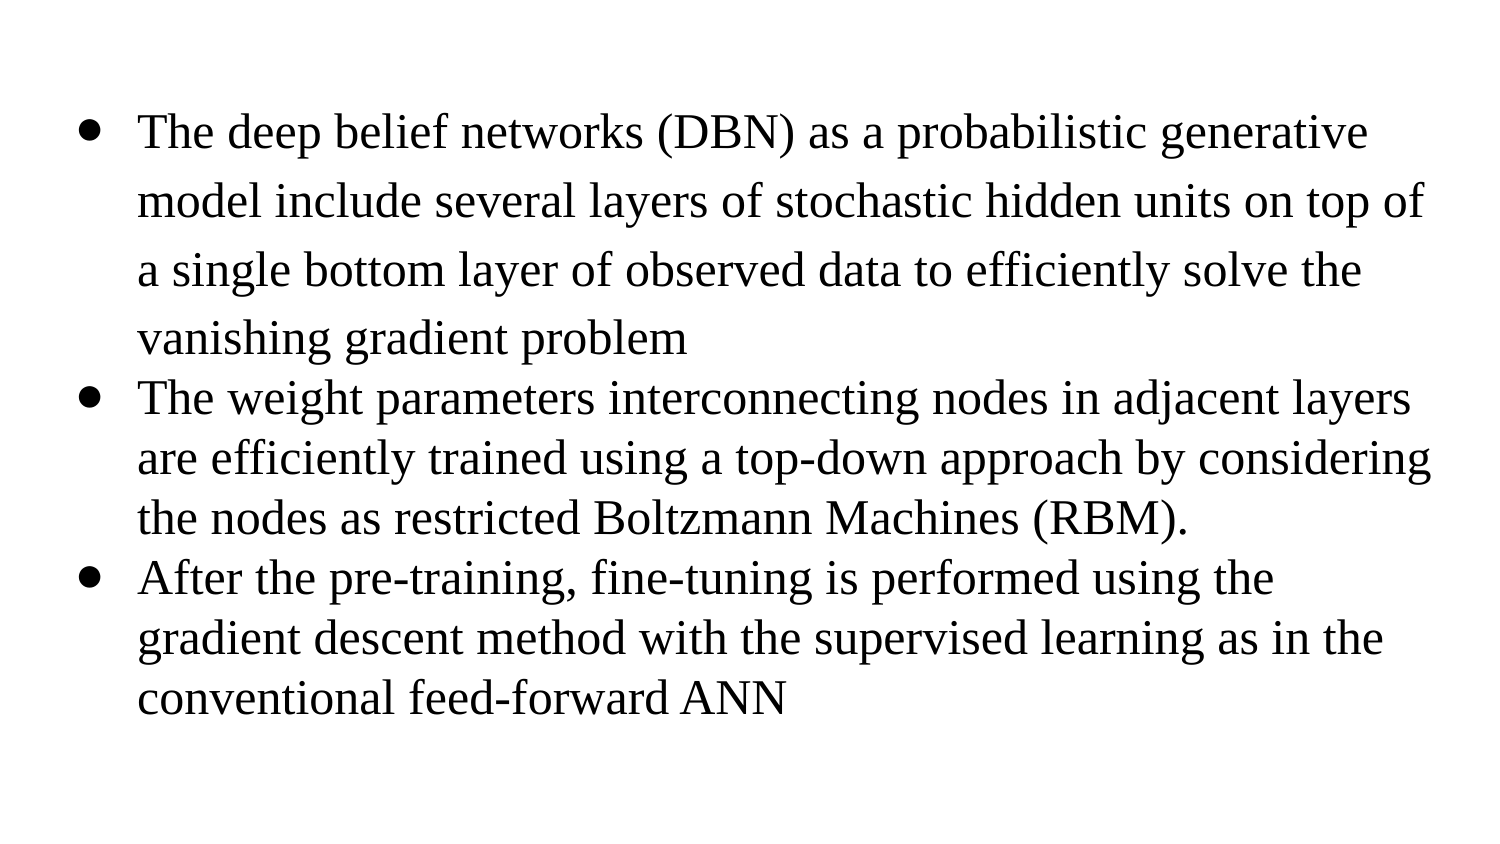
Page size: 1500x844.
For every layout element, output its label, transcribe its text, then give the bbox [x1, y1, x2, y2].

list The deep belief networks (DBN) as a probabilistic generative model include several layers of stochastic hidden units on top of a single bottom layer of observed data to efficiently solve the vanishing gradient problem The weight parameters interconnecting nodes in adjacent layers are efficiently trained using a top-down approach by considering the nodes as restricted Boltzmann Machines (RBM). After the pre-training, fine-tuning is performed using the gradient descent method with the supervised learning as in the conventional feed-forward ANN [47, 74, 1449, 750]
